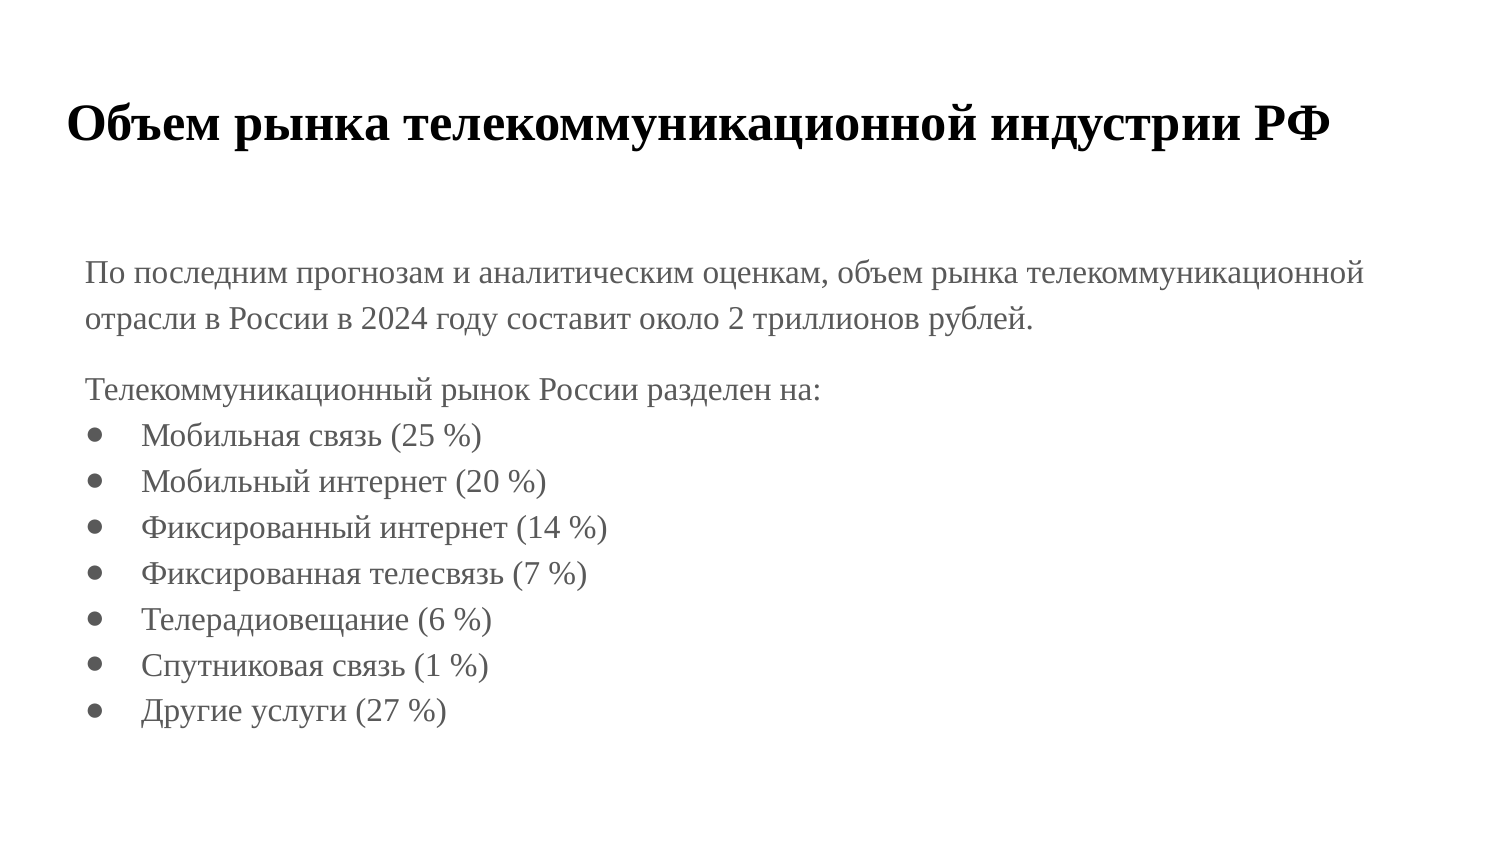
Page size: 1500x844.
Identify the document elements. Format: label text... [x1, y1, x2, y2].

title Объем рынка телекоммуникационной индустрии РФ [51, 72, 1449, 217]
list По последним прогнозам и аналитическим оценкам, объем рынка телекоммуникационной отрасли в России в 2024 году составит около 2 триллионов рублей. Телекоммуникационный рынок России разделен на: Мобильная связь (25 %) Мобильный интернет (20 %) Фиксированный интернет (14 %) Фиксированная телесвязь (7 %) Телерадиовещание (6 %) Спутниковая связь (1 %) Другие услуги (27 %) [51, 229, 1449, 750]
